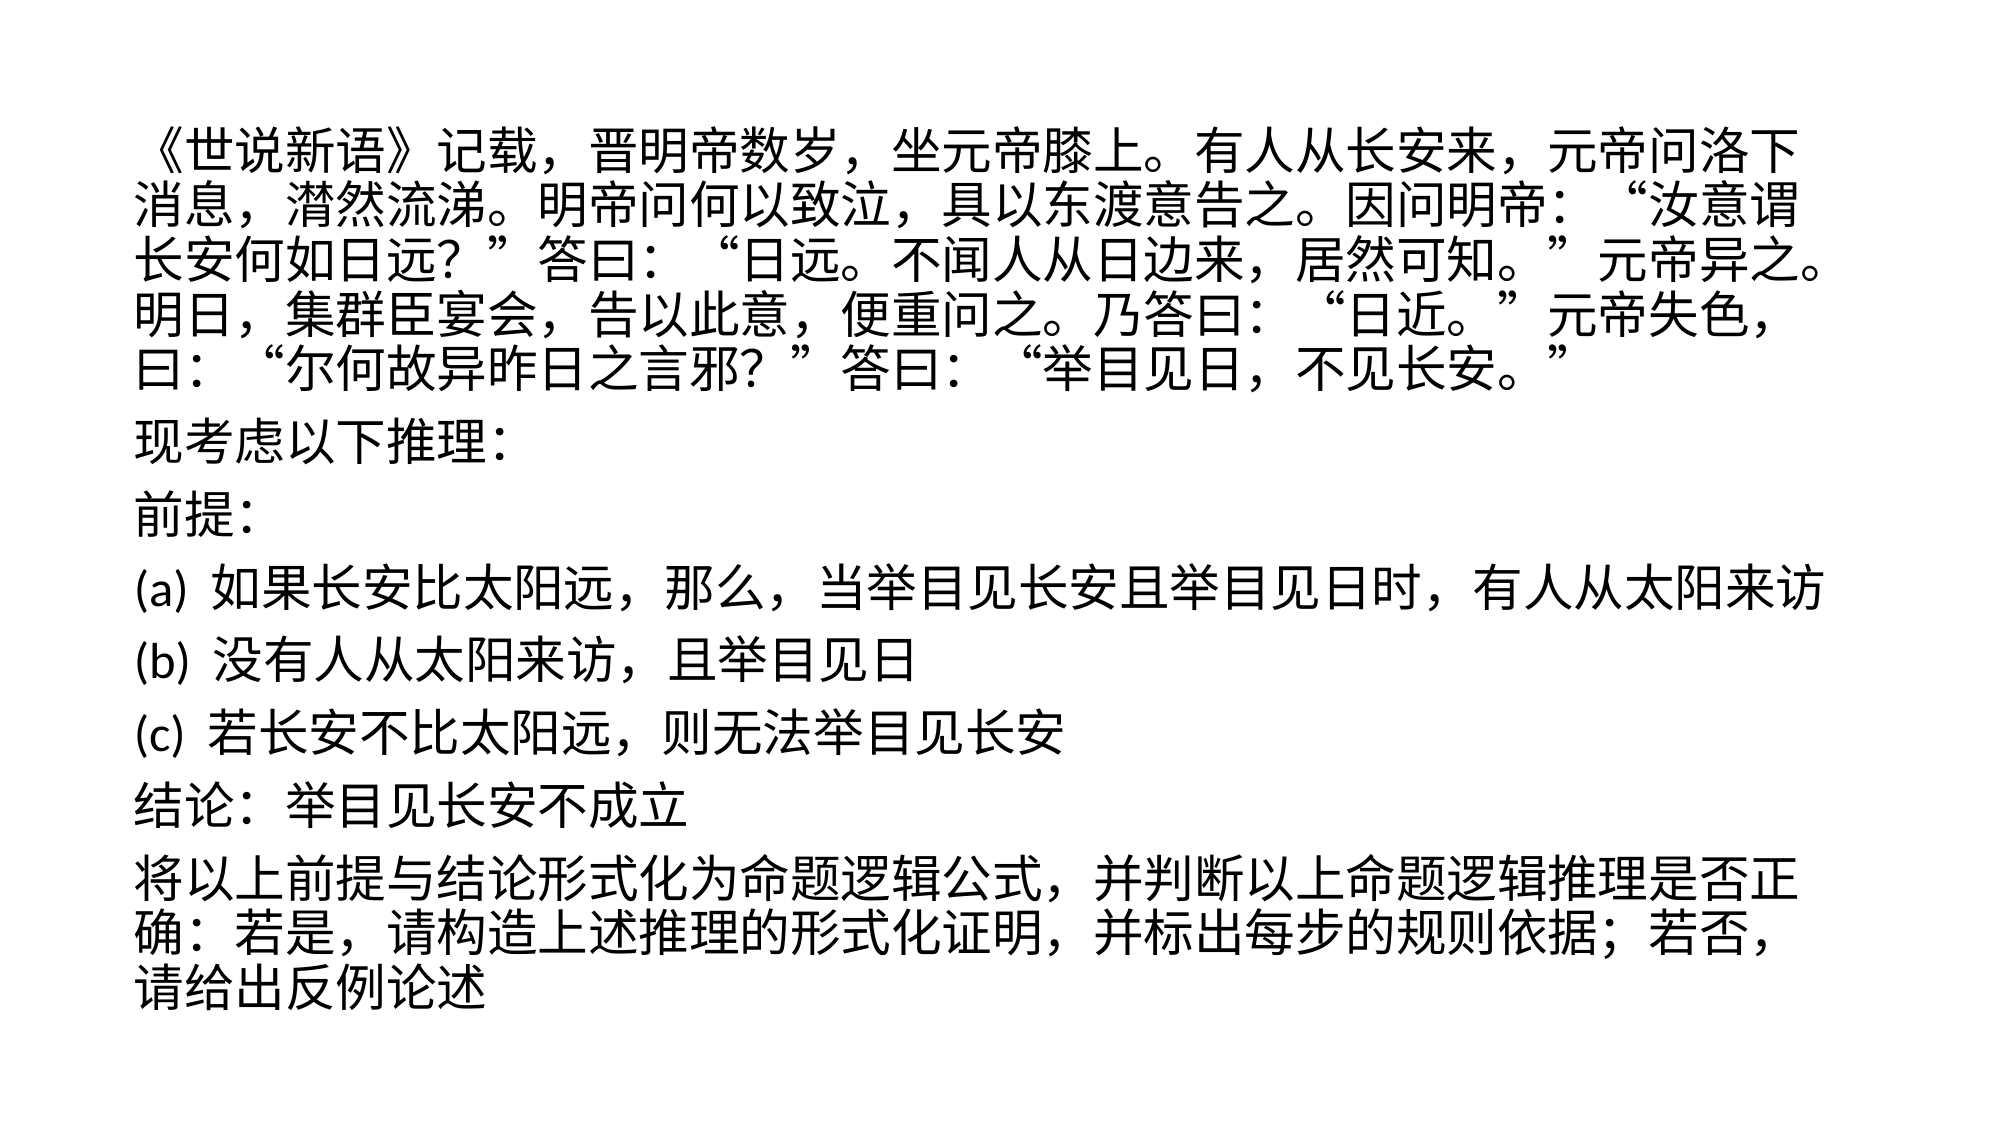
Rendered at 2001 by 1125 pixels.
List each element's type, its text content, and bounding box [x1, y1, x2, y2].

list 《世说新语》记载，晋明帝数岁，坐元帝膝上。有人从长安来，元帝问洛下消息，潸然流涕。明帝问何以致泣，具以东渡意告之。因问明帝：“汝意谓长安何如日远？”答曰：“日远。不闻人从日边来，居然可知。”元帝异之。明日，集群臣宴会，告以此意，便重问之。乃答曰：“日近。”元帝失色，曰：“尔何故异昨日之言邪？”答曰：“举目见日，不见长安。” 现考虑以下推理： 前提： (a) 如果长安比太阳远，那么，当举目见长安且举目见日时，有人从太阳来访 (b) 没有人从太阳来访，且举目见日 (c) 若长安不比太阳远，则无法举目见长安 结论：举目见长安不成立 将以上前提与结论形式化为命题逻辑公式，并判断以上命题逻辑推理是否正确：若是，请构造上述推理的形式化证明，并标出每步的规则依据；若否，请给出反例论述 [118, 117, 1844, 1043]
